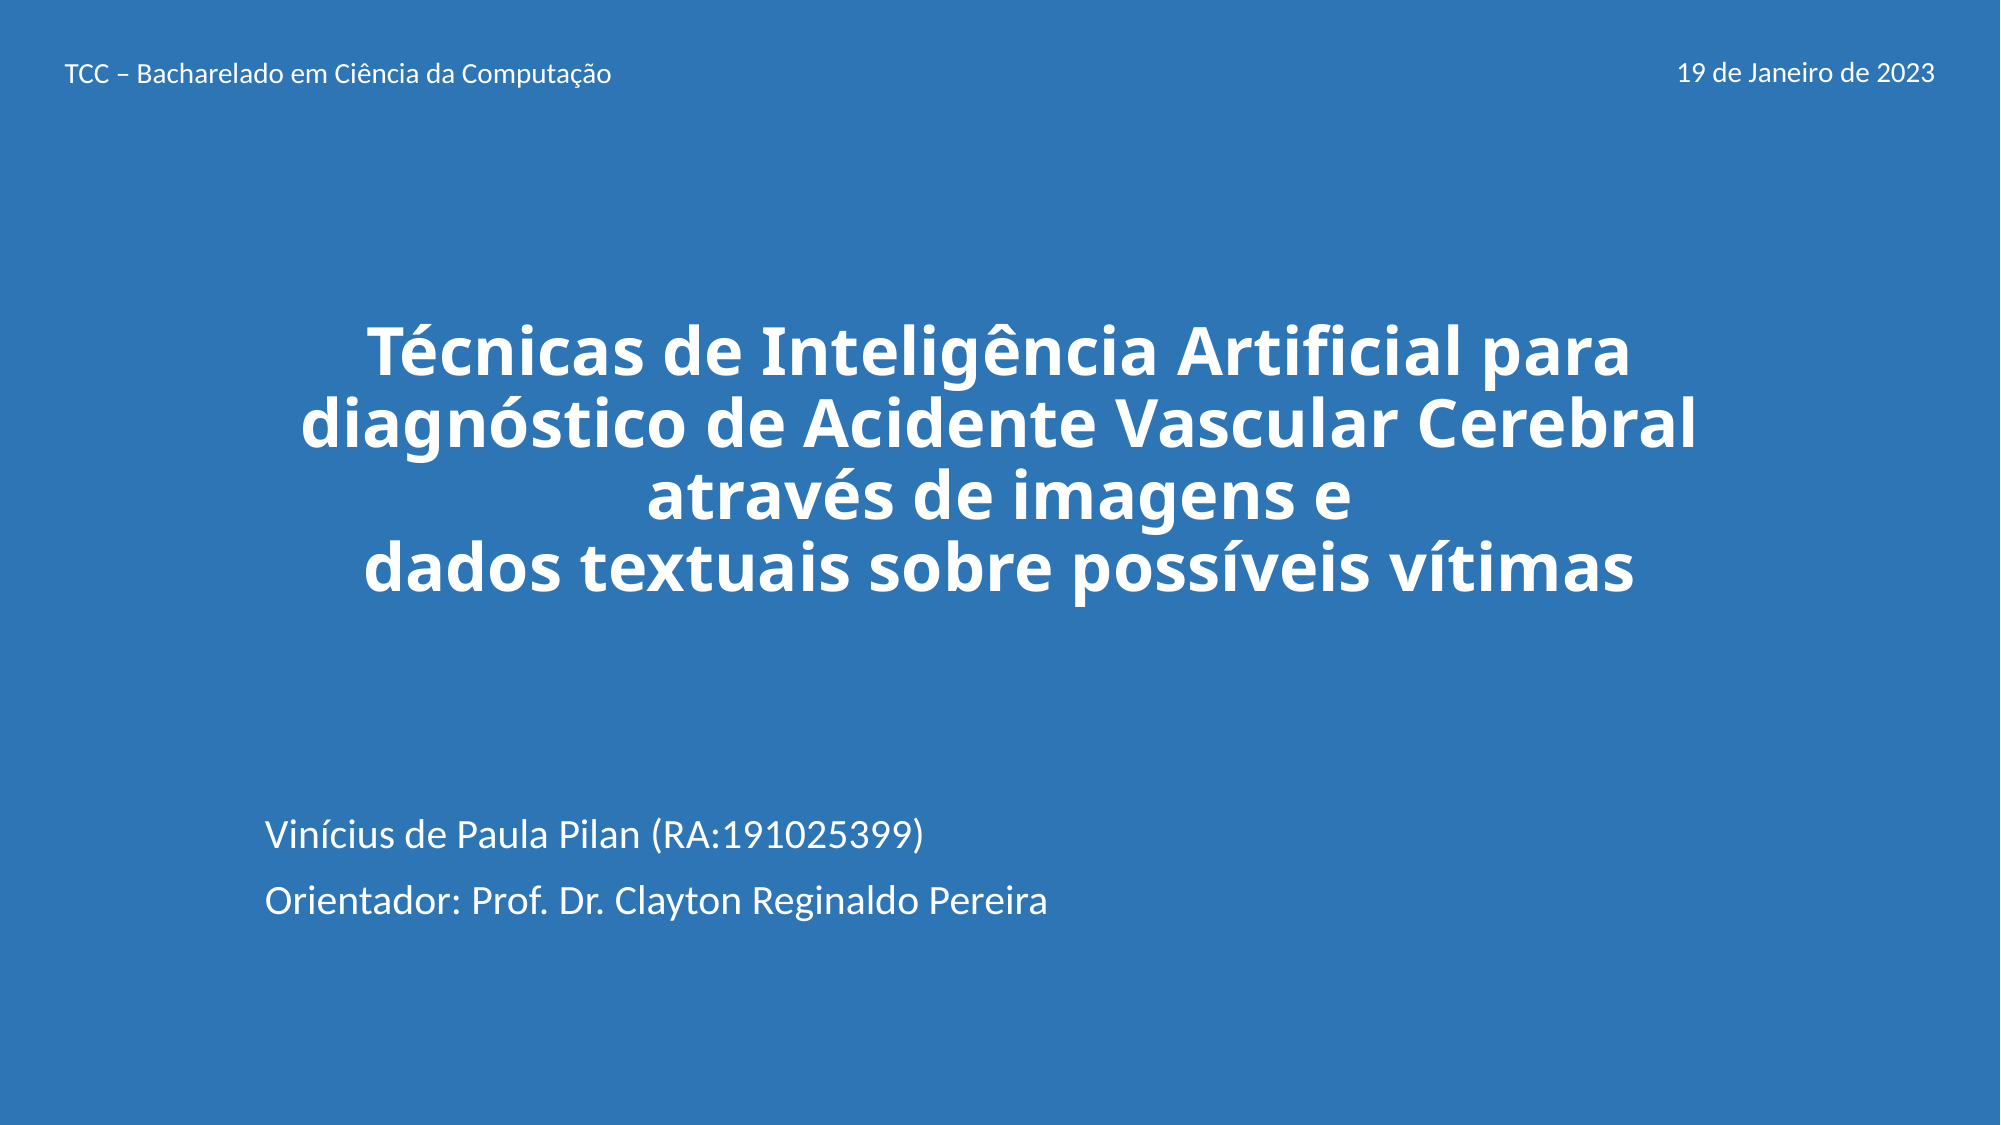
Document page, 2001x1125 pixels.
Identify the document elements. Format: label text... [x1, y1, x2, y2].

footer 19 de Janeiro de 2023 [1275, 41, 1951, 102]
slide_number TCC – Bacharelado em Ciência da Computação [49, 41, 633, 102]
title Técnicas de Inteligência Artificial para diagnóstico de Acidente Vascular Cerebral através de imagens e dados textuais sobre possíveis vítimas [249, 221, 1750, 614]
subtitle Vinícius de Paula Pilan (RA:191025399) Orientador: Prof. Dr. Clayton Reginaldo Pereira [249, 734, 1750, 1006]
